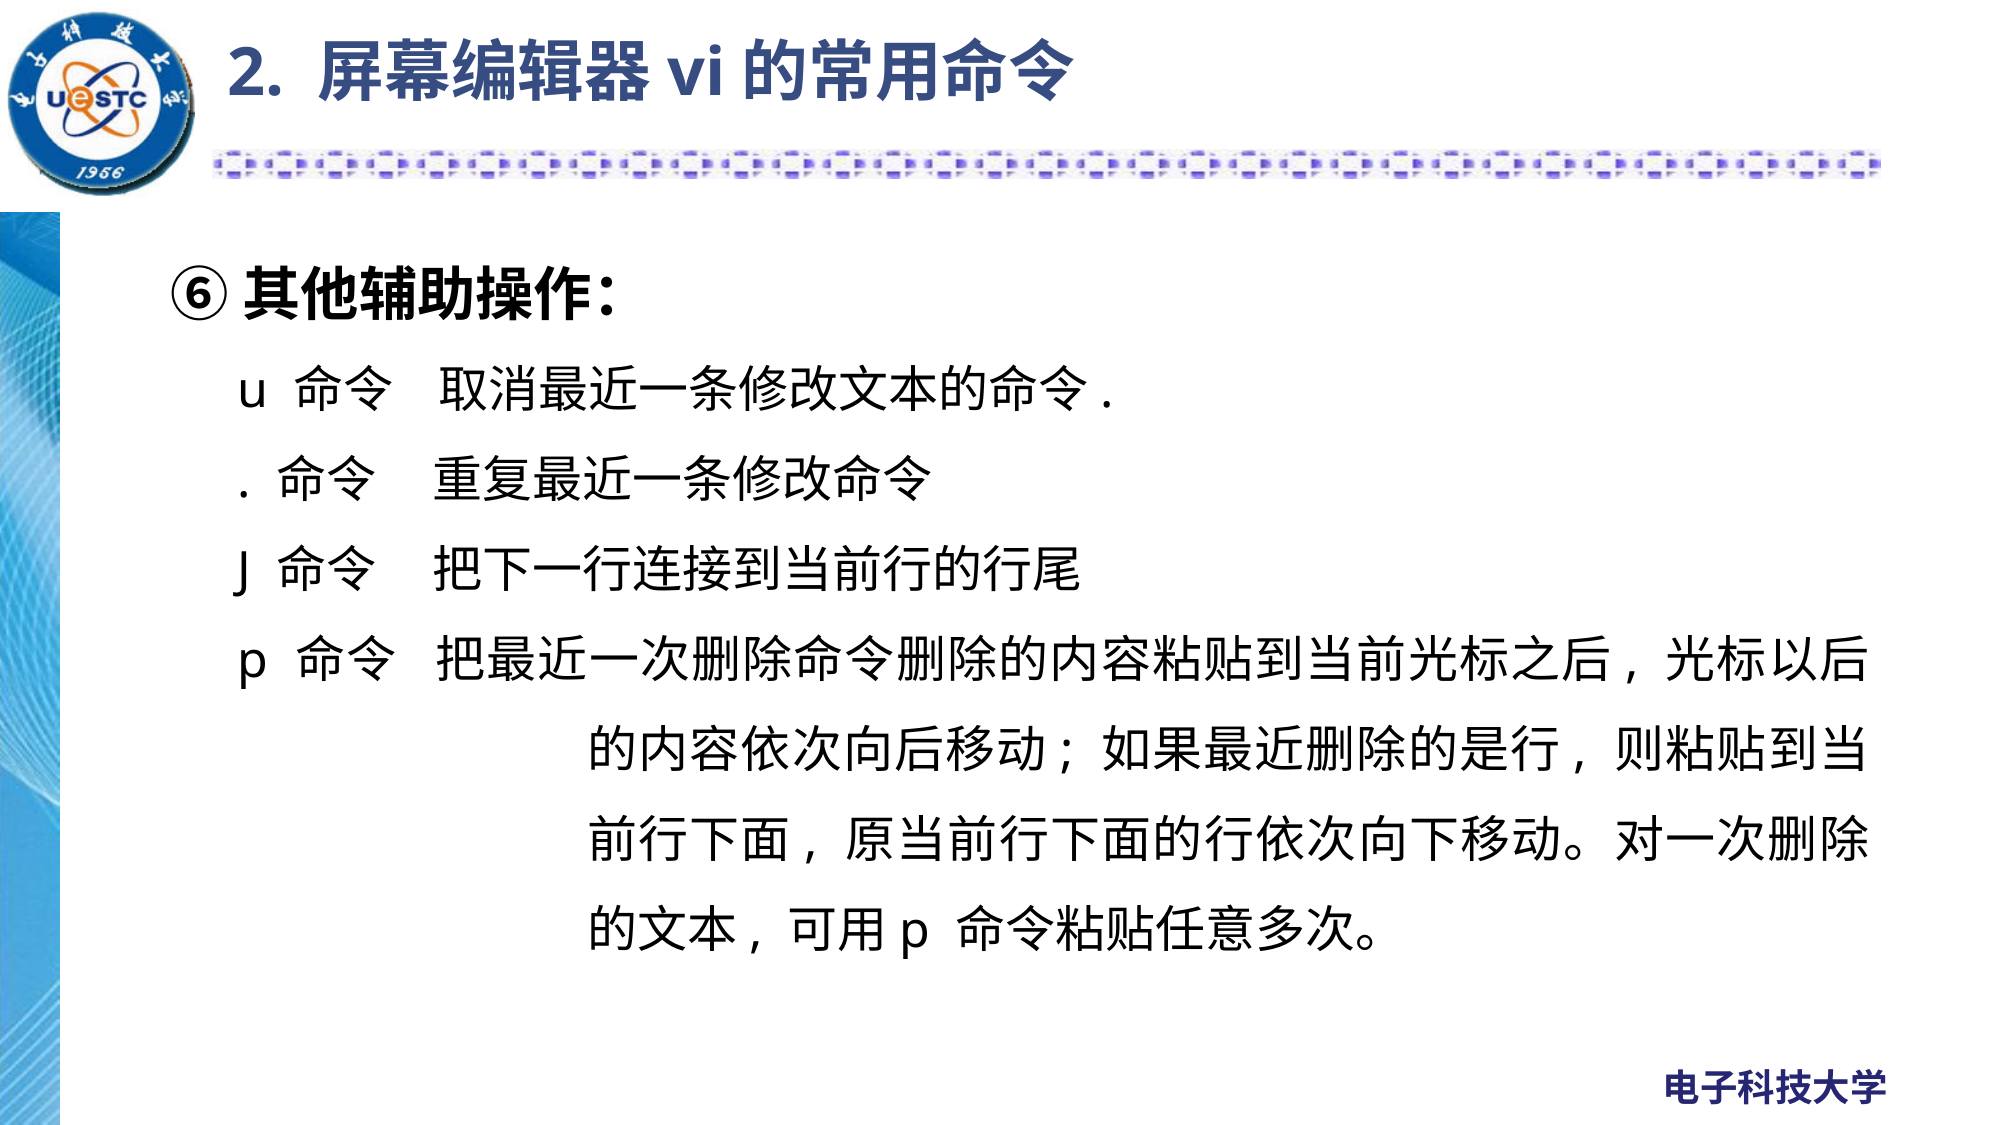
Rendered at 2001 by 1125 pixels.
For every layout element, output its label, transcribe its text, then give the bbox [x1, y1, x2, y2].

picture [0, 212, 60, 1125]
picture [212, 149, 1881, 179]
picture [7, 0, 195, 197]
title 2. 屏幕编辑器vi的常用命令 [212, 31, 1816, 122]
list ⑥其他辅助操作： u 命令 取消最近一条修改文本的命令. . 命令 重复最近一条修改命令 J 命令 把下一行连接到当前行的行尾 p 命令 把最近一次删除命令删除的内容粘贴到当前光标之后, 光标以后的内容依次向后移动; 如果最近删除的是行, 则粘贴到当前行下面, 原当前行下面的行依次向下移动。对一次删除的文本, 可用p 命令粘贴任意多次。 [155, 215, 1885, 1062]
